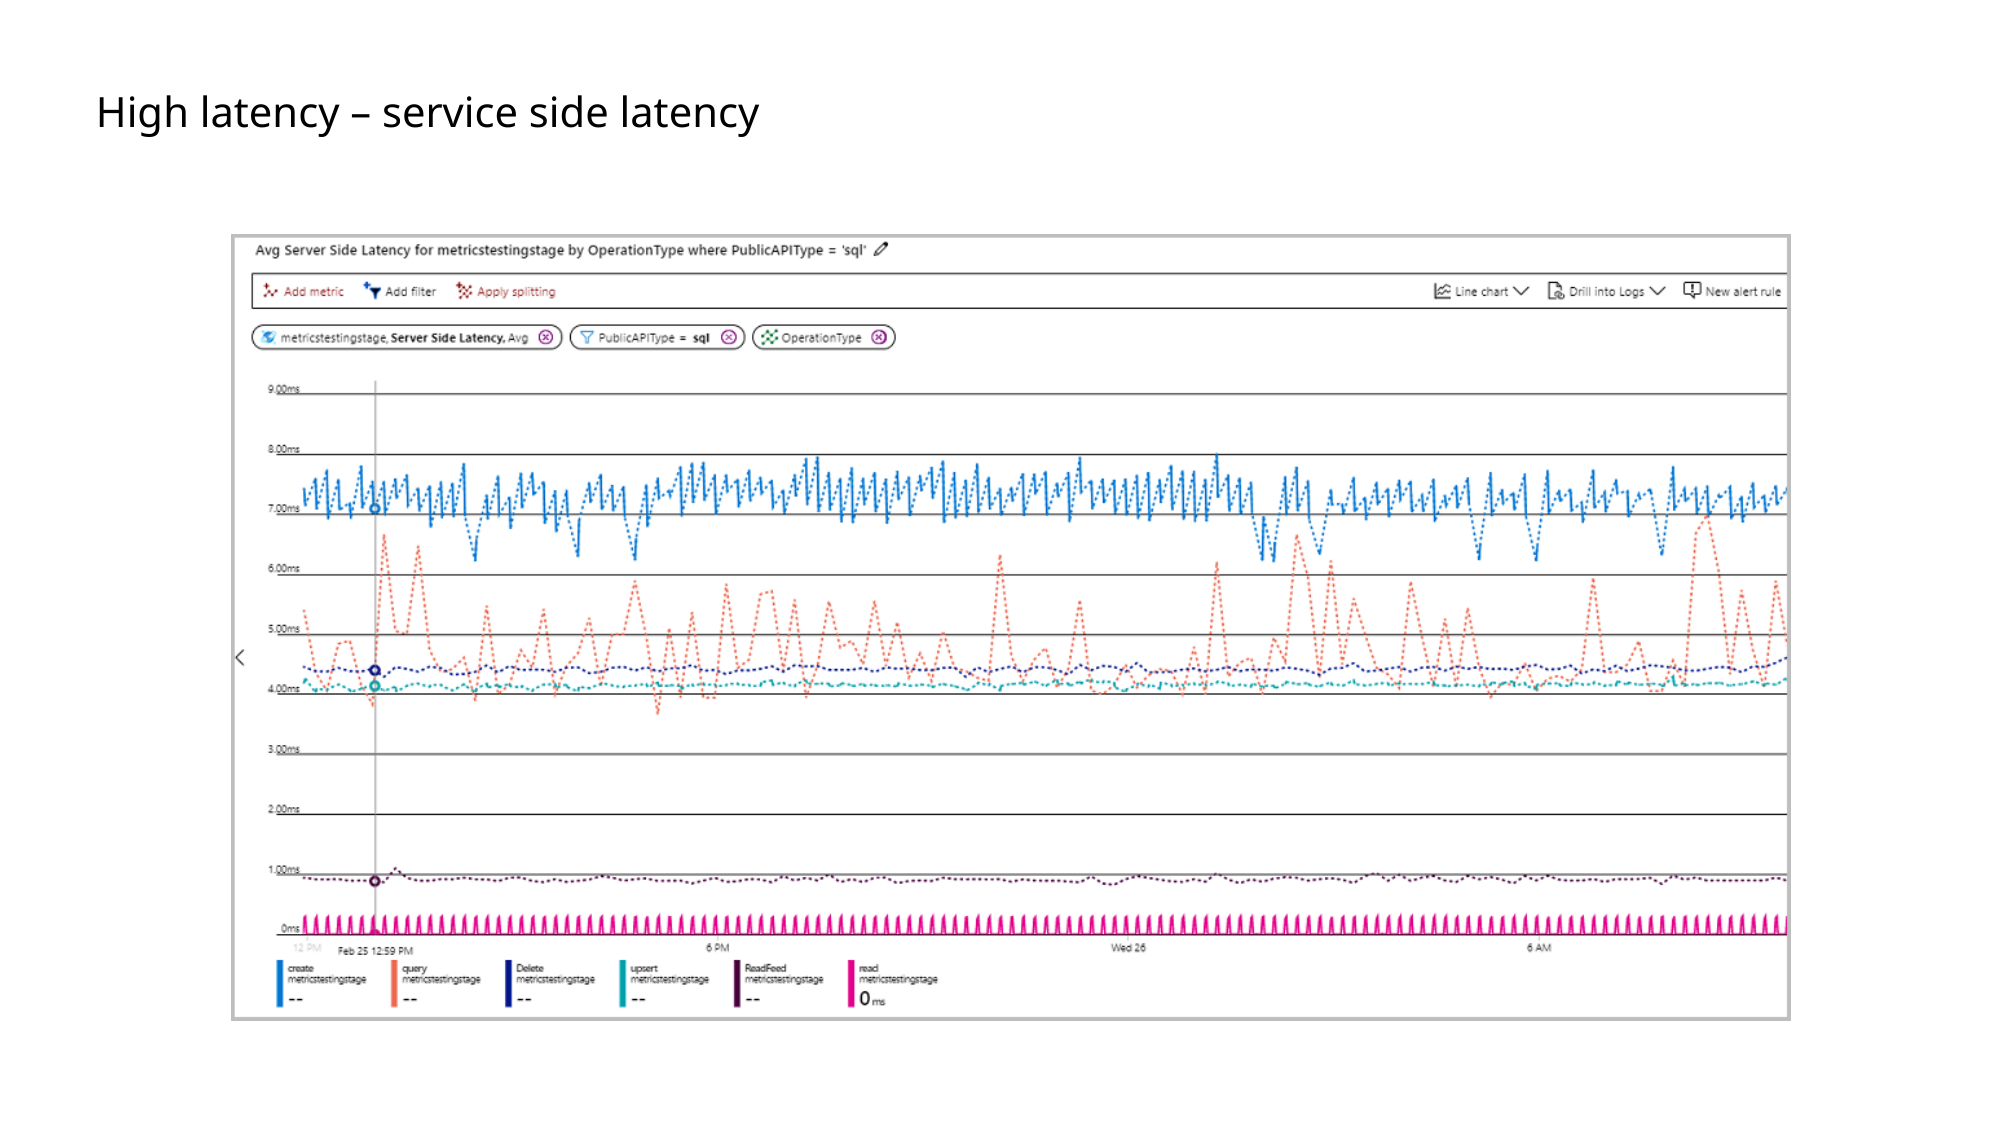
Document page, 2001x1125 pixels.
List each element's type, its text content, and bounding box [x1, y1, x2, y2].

picture [231, 233, 1791, 1021]
title High latency – service side latency [95, 75, 1000, 137]
